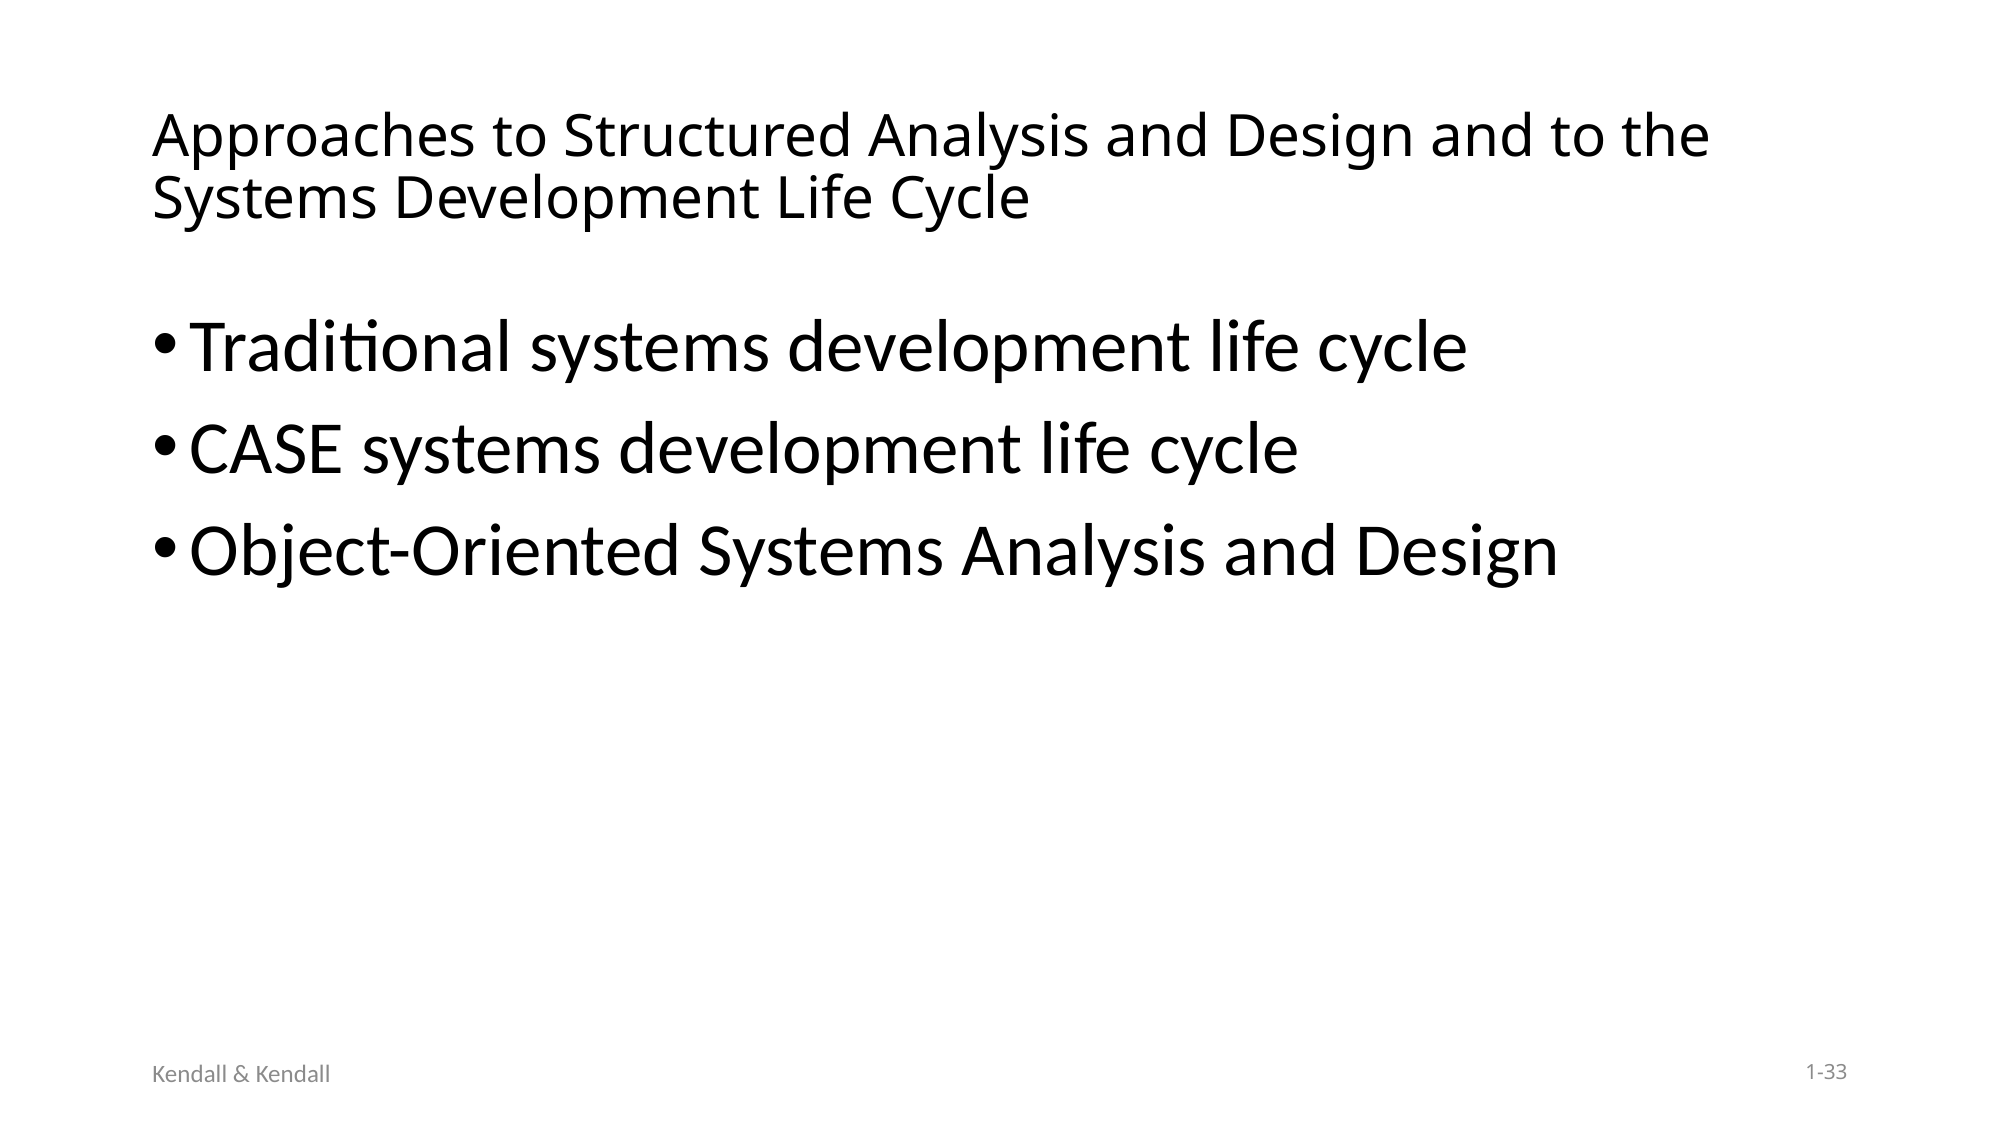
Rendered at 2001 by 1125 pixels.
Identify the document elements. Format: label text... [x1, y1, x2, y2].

slide_number Kendall & Kendall [137, 1042, 588, 1103]
title Approaches to Structured Analysis and Design and to the Systems Development Life Cycle [137, 59, 1863, 278]
slide_number 1-33 [1412, 1042, 1863, 1103]
list Traditional systems development life cycle CASE systems development life cycle Object-Oriented Systems Analysis and Design [137, 299, 1863, 1014]
